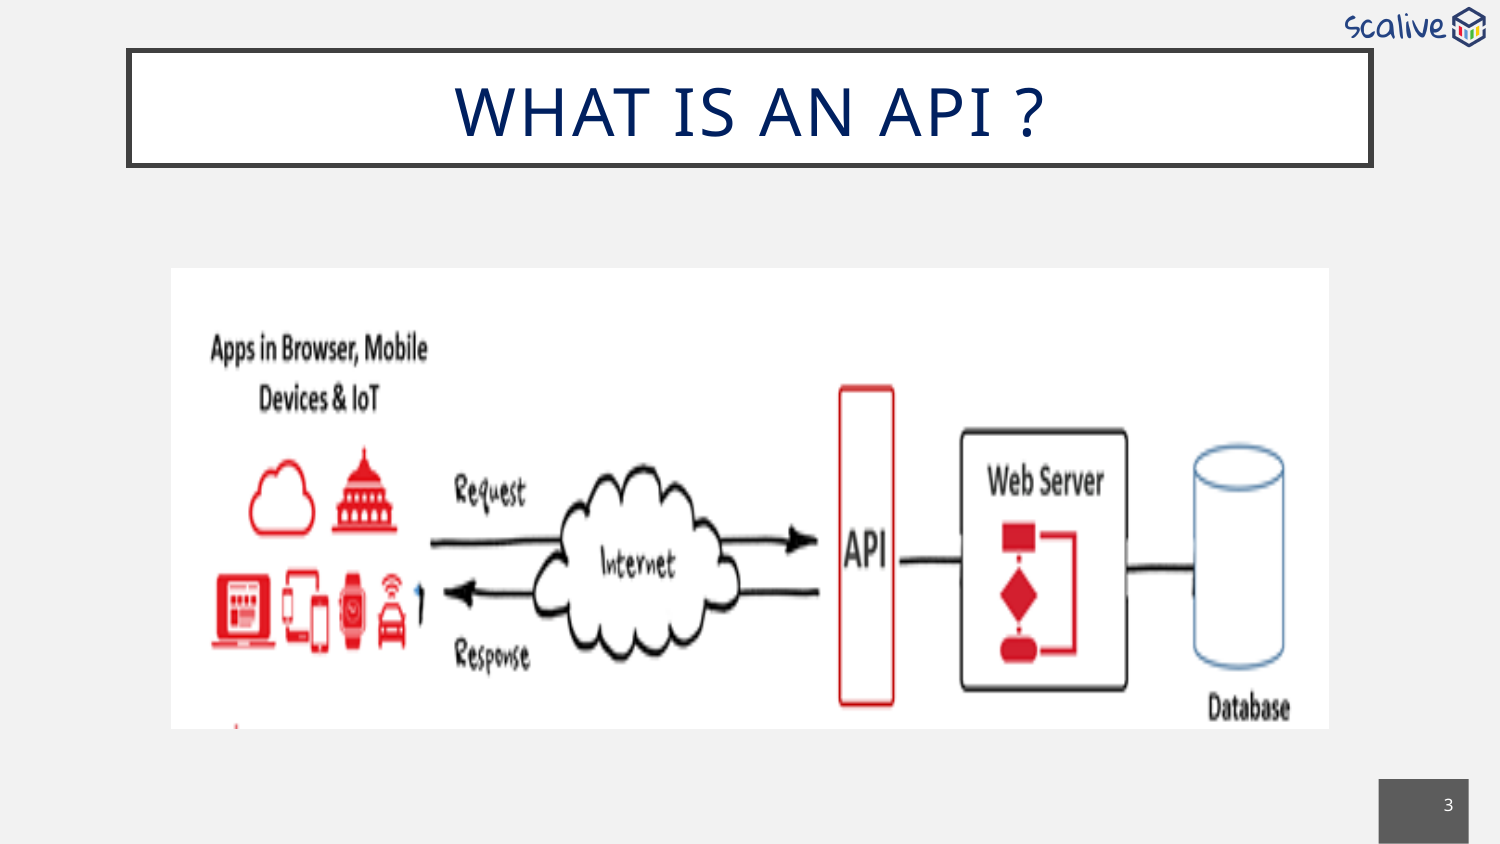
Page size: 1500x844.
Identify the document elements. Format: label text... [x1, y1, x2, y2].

picture [171, 268, 1329, 729]
slide_number 3 [1378, 779, 1469, 844]
title What is an api ? [126, 48, 1374, 168]
picture [1340, 3, 1489, 51]
